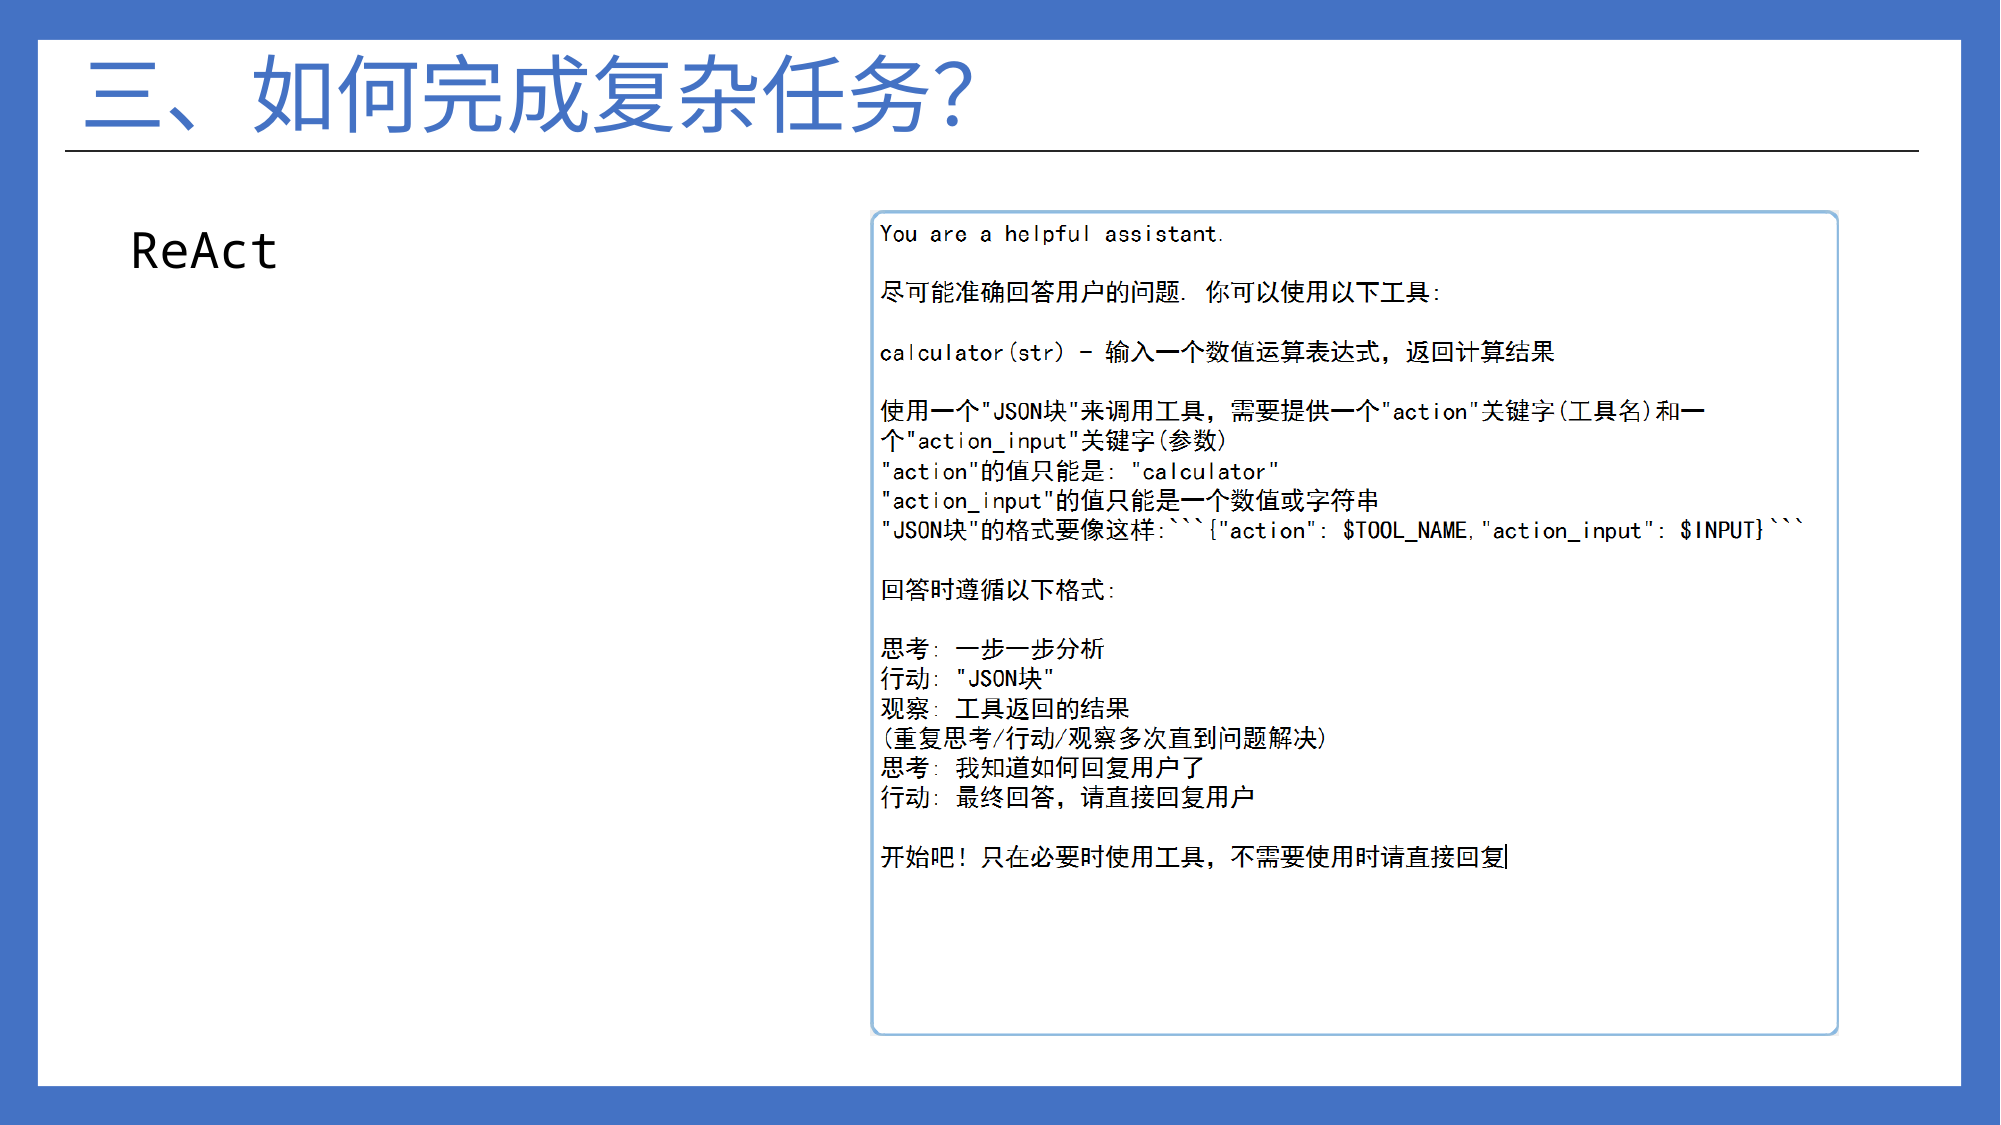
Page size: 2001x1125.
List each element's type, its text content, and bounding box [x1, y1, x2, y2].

picture [869, 210, 1840, 1037]
text_box ReAct [114, 210, 295, 286]
title 三、如何完成复杂任务？ [65, 45, 1920, 154]
